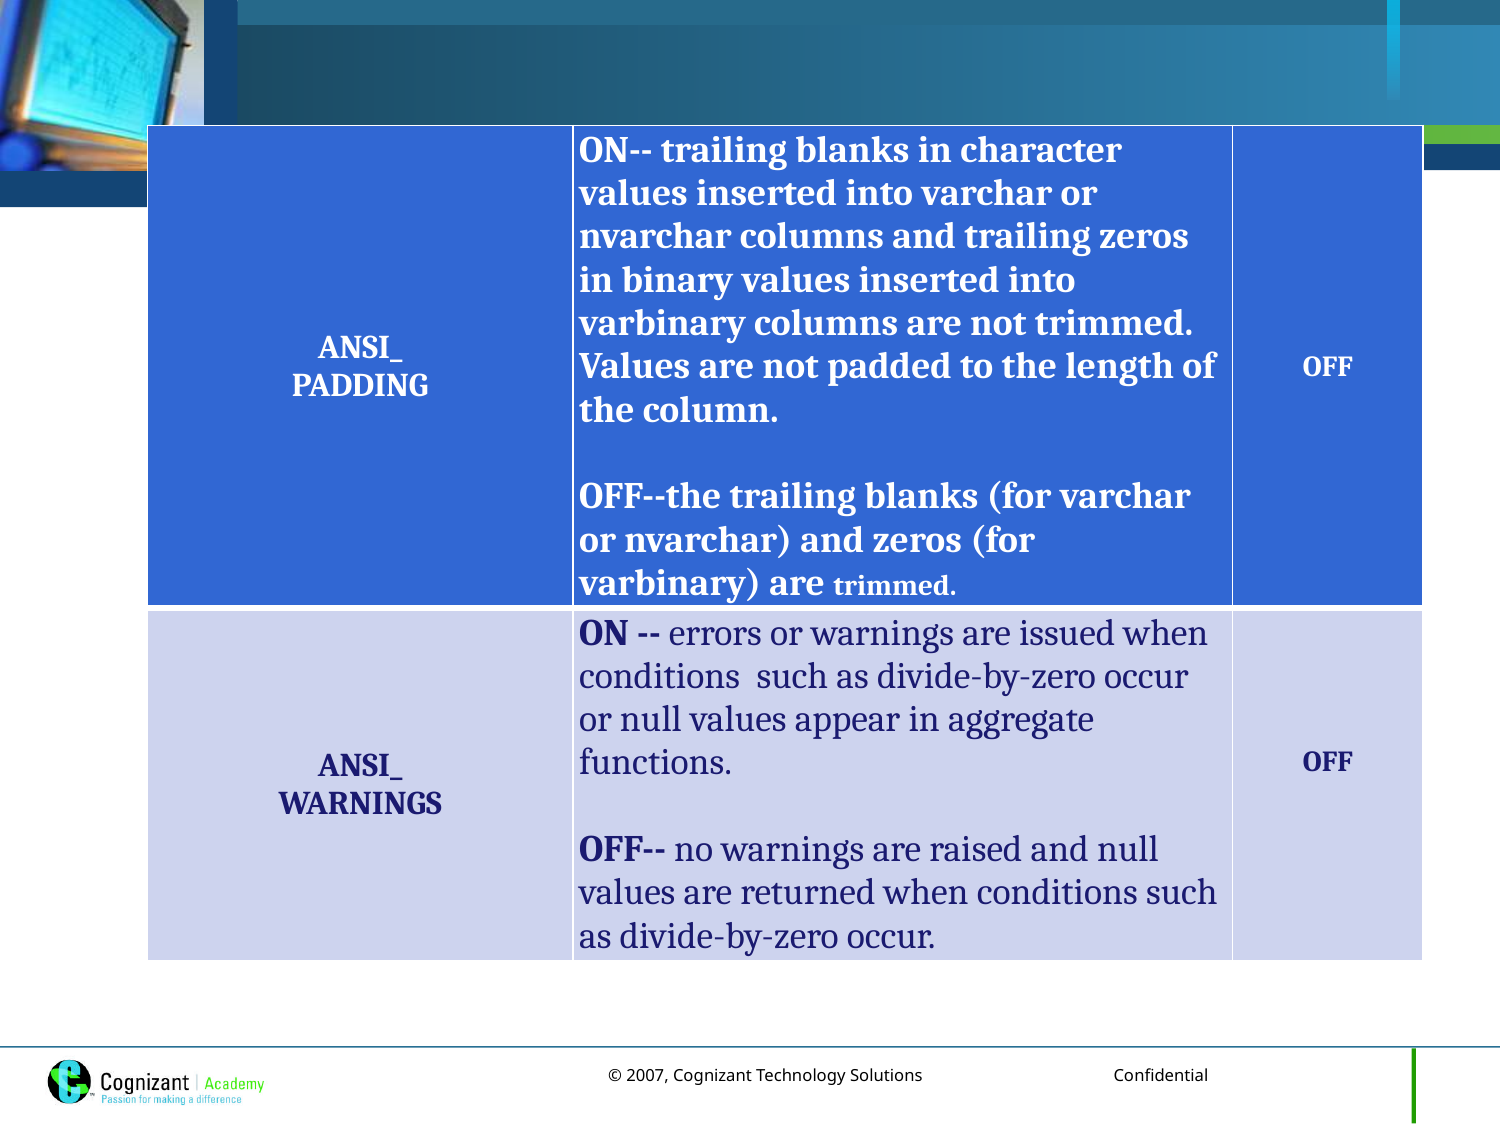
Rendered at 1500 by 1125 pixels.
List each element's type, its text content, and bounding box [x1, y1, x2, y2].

table_cell ON -- errors or warnings are issued when conditions such as divide-by-zero occur or null values appear in aggregate functions. OFF-- no warnings are raised and null values are returned when conditions such as divide-by-zero occur. [574, 611, 1232, 960]
table_header ON-- trailing blanks in character values inserted into varchar or nvarchar columns and trailing zeros in binary values inserted into varbinary columns are not trimmed. Values are not padded to the length of the column. OFF--the trailing blanks (for varchar or nvarchar) and zeros (for varbinary) are trimmed. [574, 126, 1232, 605]
picture [0, 0, 204, 171]
picture [35, 1050, 275, 1119]
table_header OFF [1233, 126, 1422, 605]
table_cell OFF [1233, 611, 1422, 960]
table_header ANSI_ PADDING [148, 126, 572, 605]
table_cell ANSI_ WARNINGS [148, 611, 572, 960]
